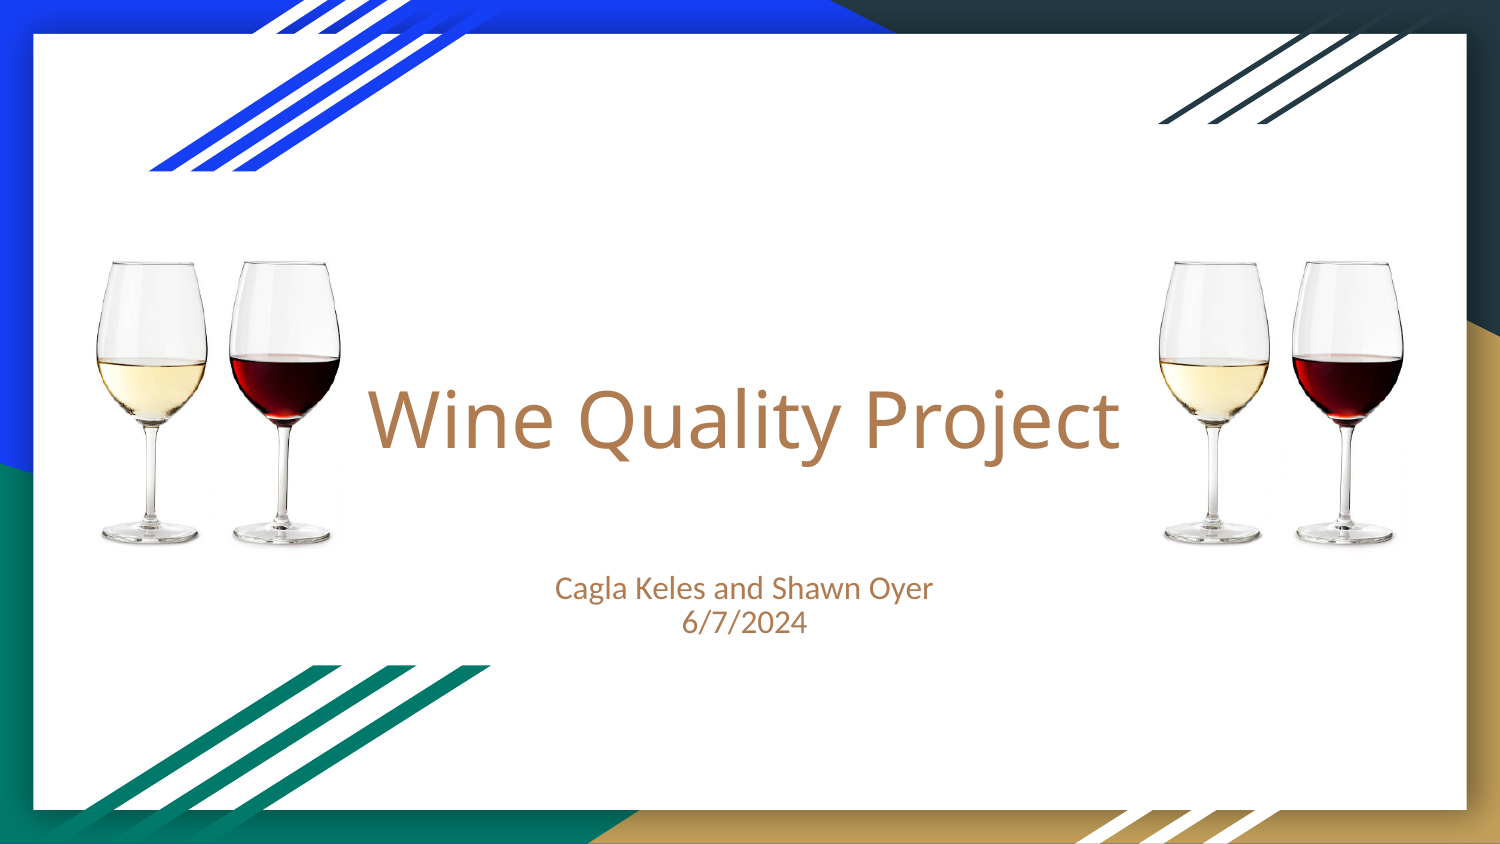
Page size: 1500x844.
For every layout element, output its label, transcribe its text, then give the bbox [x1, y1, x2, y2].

picture [1142, 237, 1409, 561]
subtitle Cagla Keles and Shawn Oyer 6/7/2024 [304, 559, 1185, 688]
picture [79, 237, 347, 561]
title Wine Quality Project [352, 298, 1137, 537]
